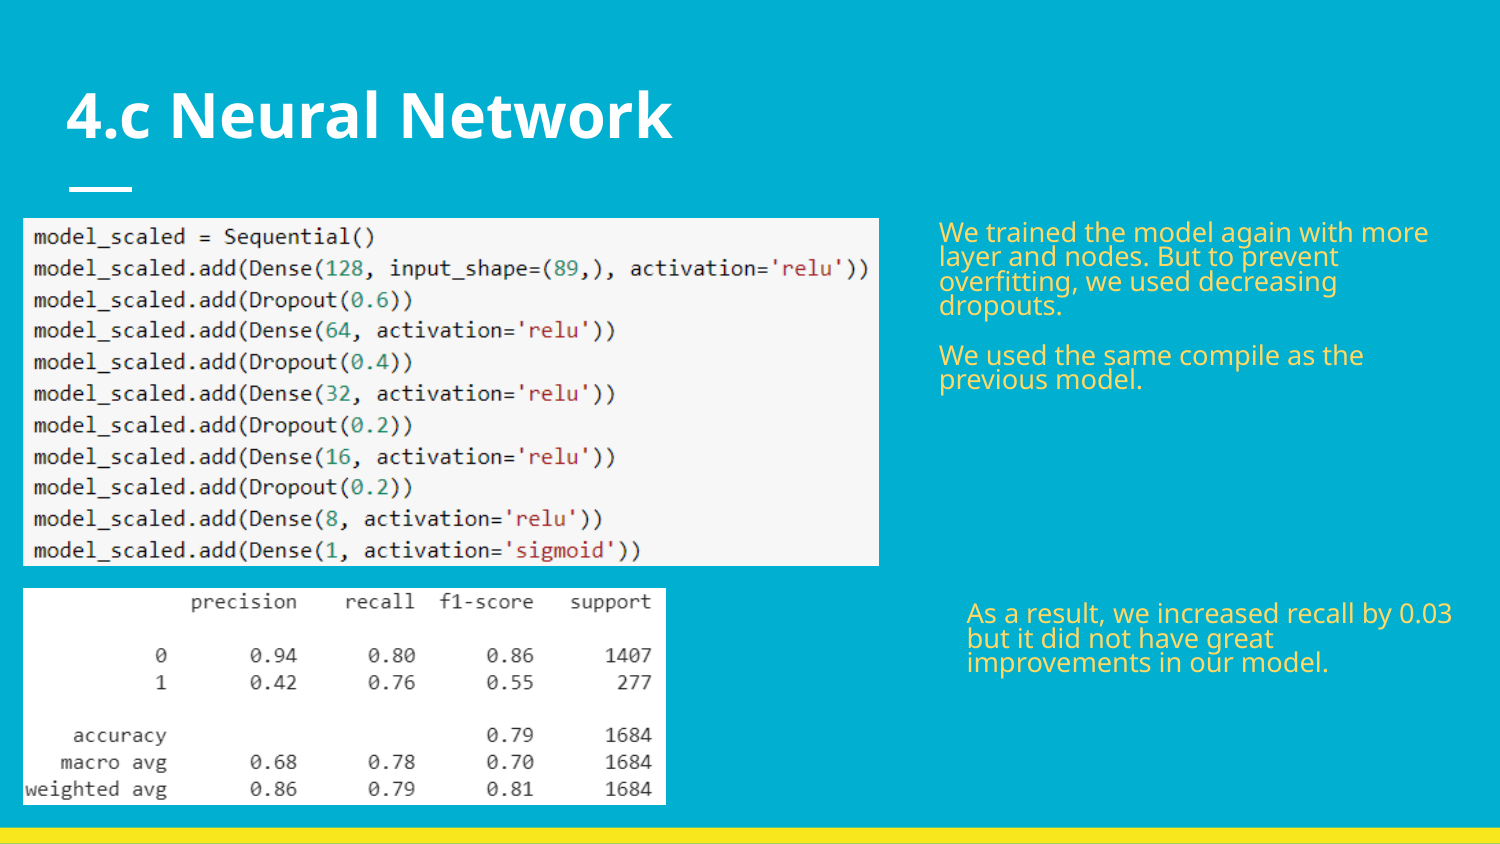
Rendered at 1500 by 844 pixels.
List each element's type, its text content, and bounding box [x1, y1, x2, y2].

text_box As a result, we increased recall by 0.03 but it did not have great improvements in our model. [951, 589, 1477, 693]
picture [23, 218, 880, 567]
text_box We trained the model again with more layer and nodes. But to prevent overfitting, we used decreasing dropouts. We used the same compile as the previous model. [923, 207, 1449, 410]
picture [23, 588, 666, 806]
title 4.c Neural Network [51, 61, 1449, 167]
